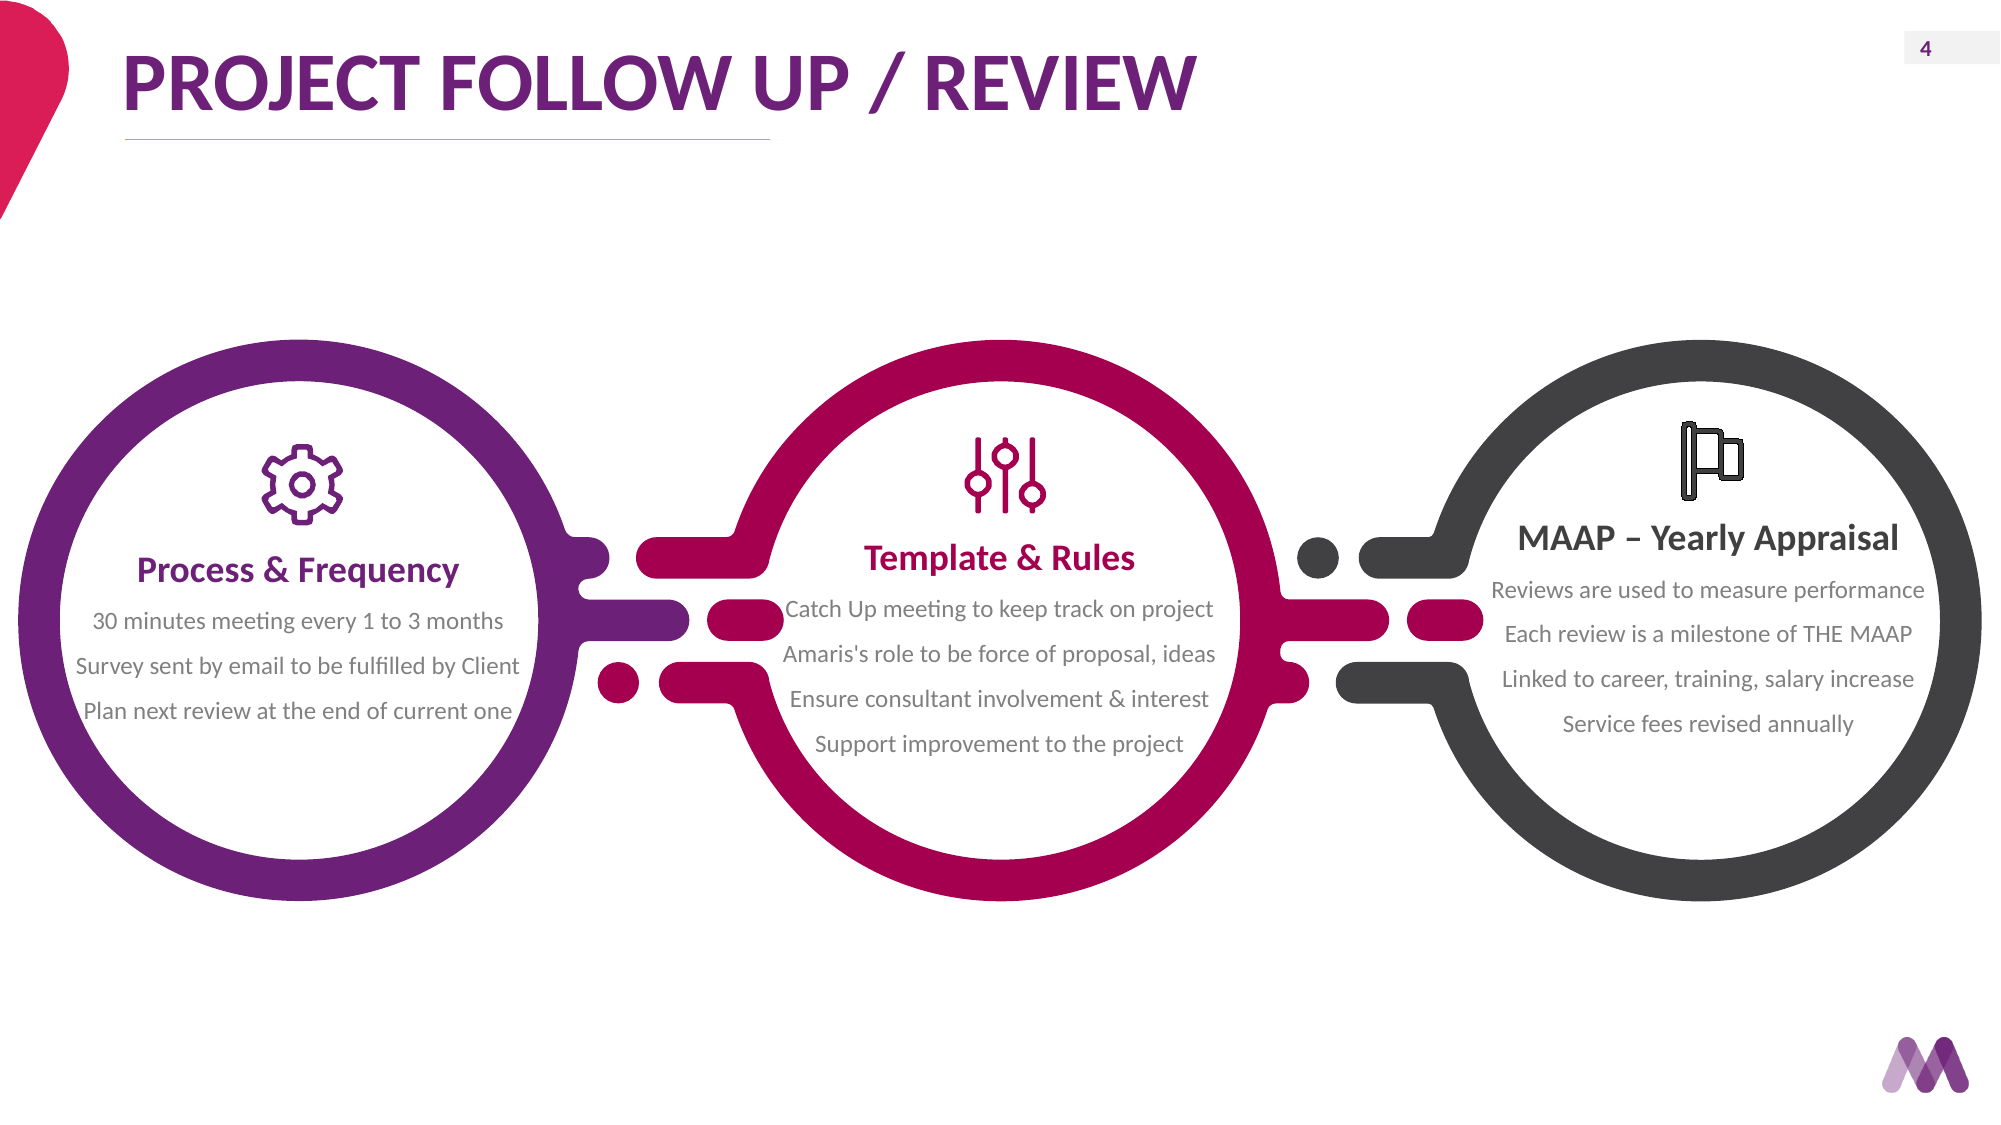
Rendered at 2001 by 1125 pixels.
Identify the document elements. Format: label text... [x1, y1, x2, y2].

title PROJECT FOLLOW UP / REVIEW [108, 31, 1812, 249]
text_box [18, 338, 1982, 903]
picture [1882, 1037, 1969, 1093]
